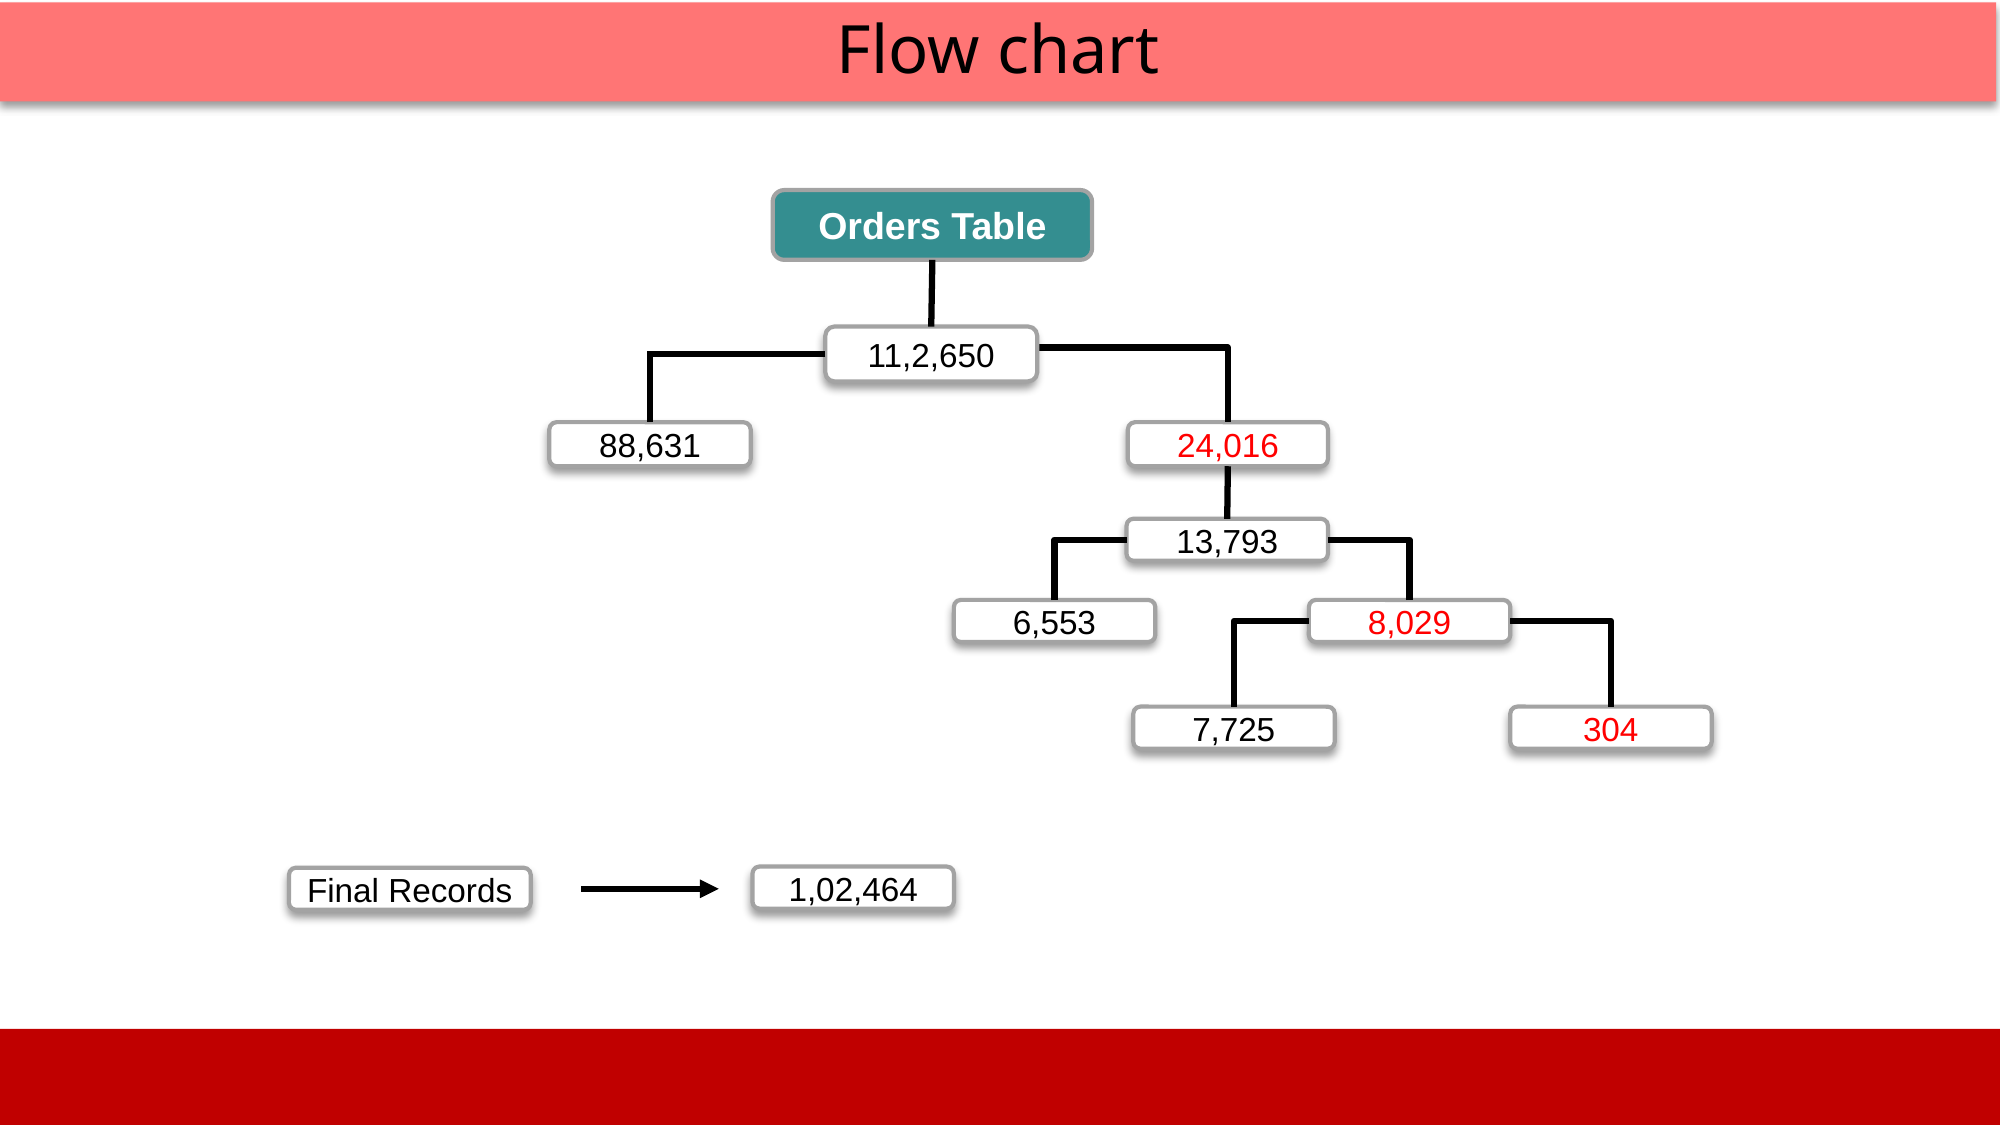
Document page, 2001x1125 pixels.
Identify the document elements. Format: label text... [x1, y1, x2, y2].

text_box [0, 1028, 2000, 1125]
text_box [1228, 626, 1315, 702]
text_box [1060, 533, 1121, 606]
text_box 6,553 [953, 599, 1156, 642]
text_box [1338, 529, 1399, 611]
title Flow chart [0, 2, 1997, 102]
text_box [1510, 620, 1611, 707]
text_box 304 [1510, 706, 1712, 749]
text_box 88,631 [549, 422, 751, 467]
text_box 13,793 [1126, 518, 1328, 561]
text_box 7,725 [1133, 706, 1335, 749]
text_box 1,02,464 [752, 866, 954, 909]
text_box 11,2,650 [825, 326, 1038, 382]
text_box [1037, 348, 1228, 423]
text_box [649, 353, 826, 423]
text_box Final Records [288, 867, 531, 910]
text_box 8,029 [1308, 599, 1511, 642]
text_box 24,016 [1127, 422, 1328, 467]
text_box Orders Table [772, 190, 1093, 260]
